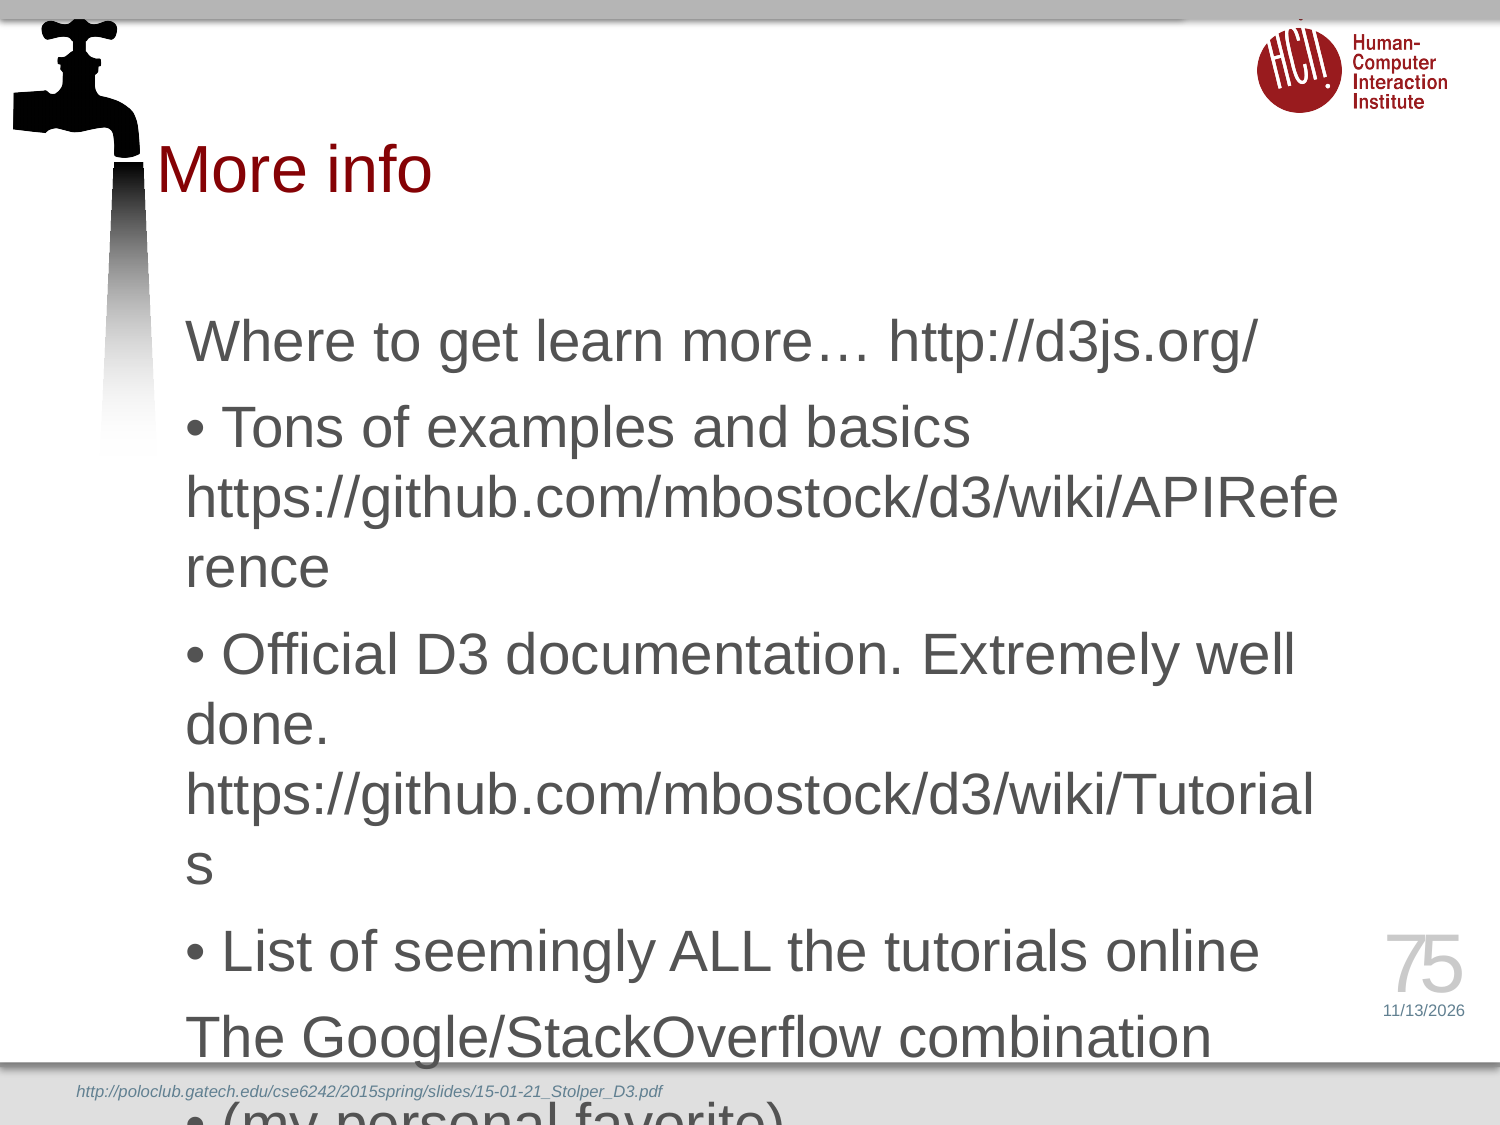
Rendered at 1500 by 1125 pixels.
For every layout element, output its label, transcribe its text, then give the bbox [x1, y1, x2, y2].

footer http://poloclub.gatech.edu/cse6242/2015spring/slides/15-01-21_Stolper_D3.pdf [76, 1080, 1342, 1110]
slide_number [1369, 1009, 1479, 1020]
slide_number 75 [1369, 924, 1479, 1009]
picture [13, 20, 140, 158]
picture [1257, 20, 1447, 113]
list Where to get learn more… http://d3js.org/ • Tons of examples and basics https://github.com/mbostock/d3/wiki/APIReference • Official D3 documentation. Extremely well done. https://github.com/mbostock/d3/wiki/Tutorials • List of seemingly ALL the tutorials online The Google/StackOverflow combination • (my personal favorite) [185, 303, 1342, 1022]
title More info [156, 50, 1187, 214]
